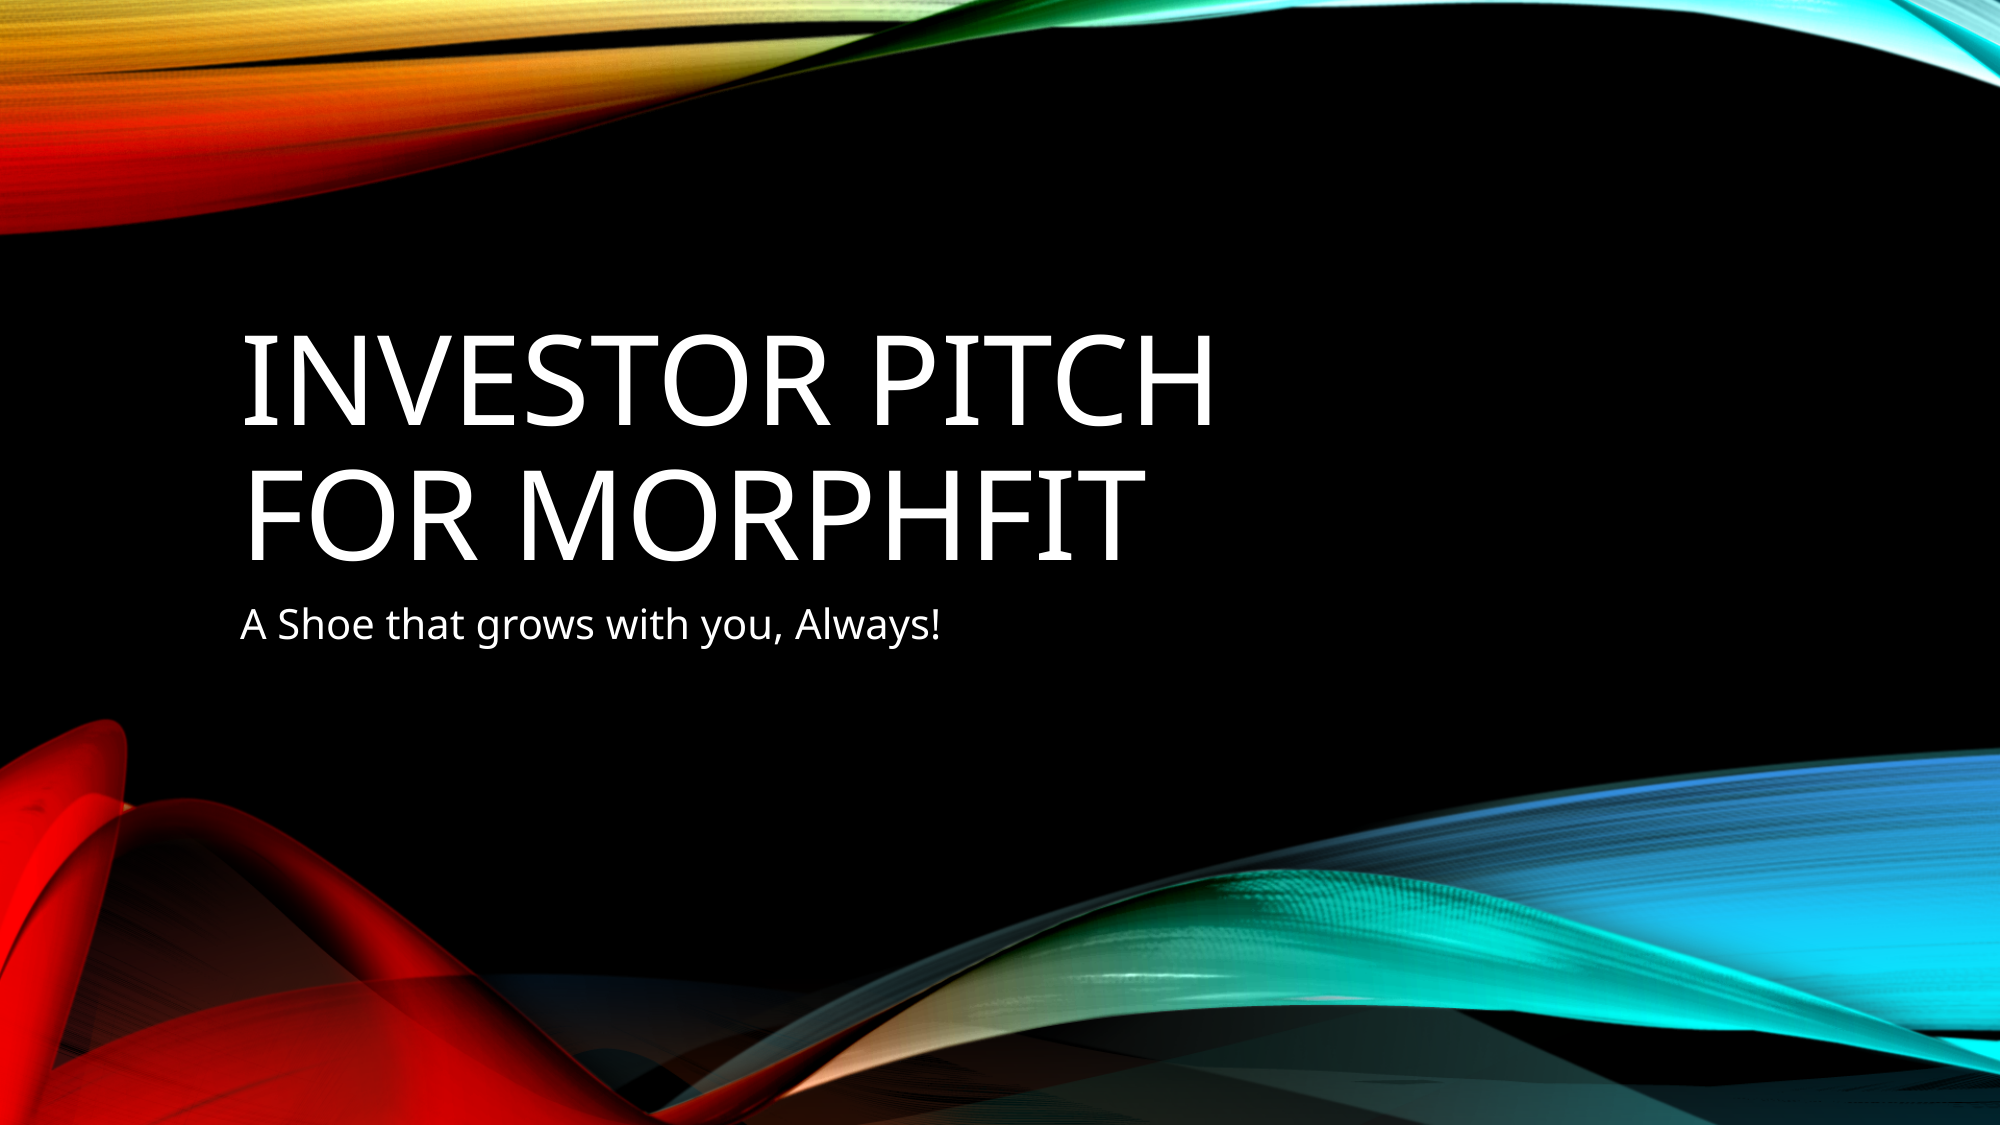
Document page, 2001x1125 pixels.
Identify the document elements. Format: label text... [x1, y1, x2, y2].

subtitle A Shoe that grows with you, Always! [225, 595, 1775, 709]
title Investor pitch for MORPHFIT [225, 295, 1775, 595]
picture [0, 0, 2000, 237]
picture [0, 717, 2000, 1125]
